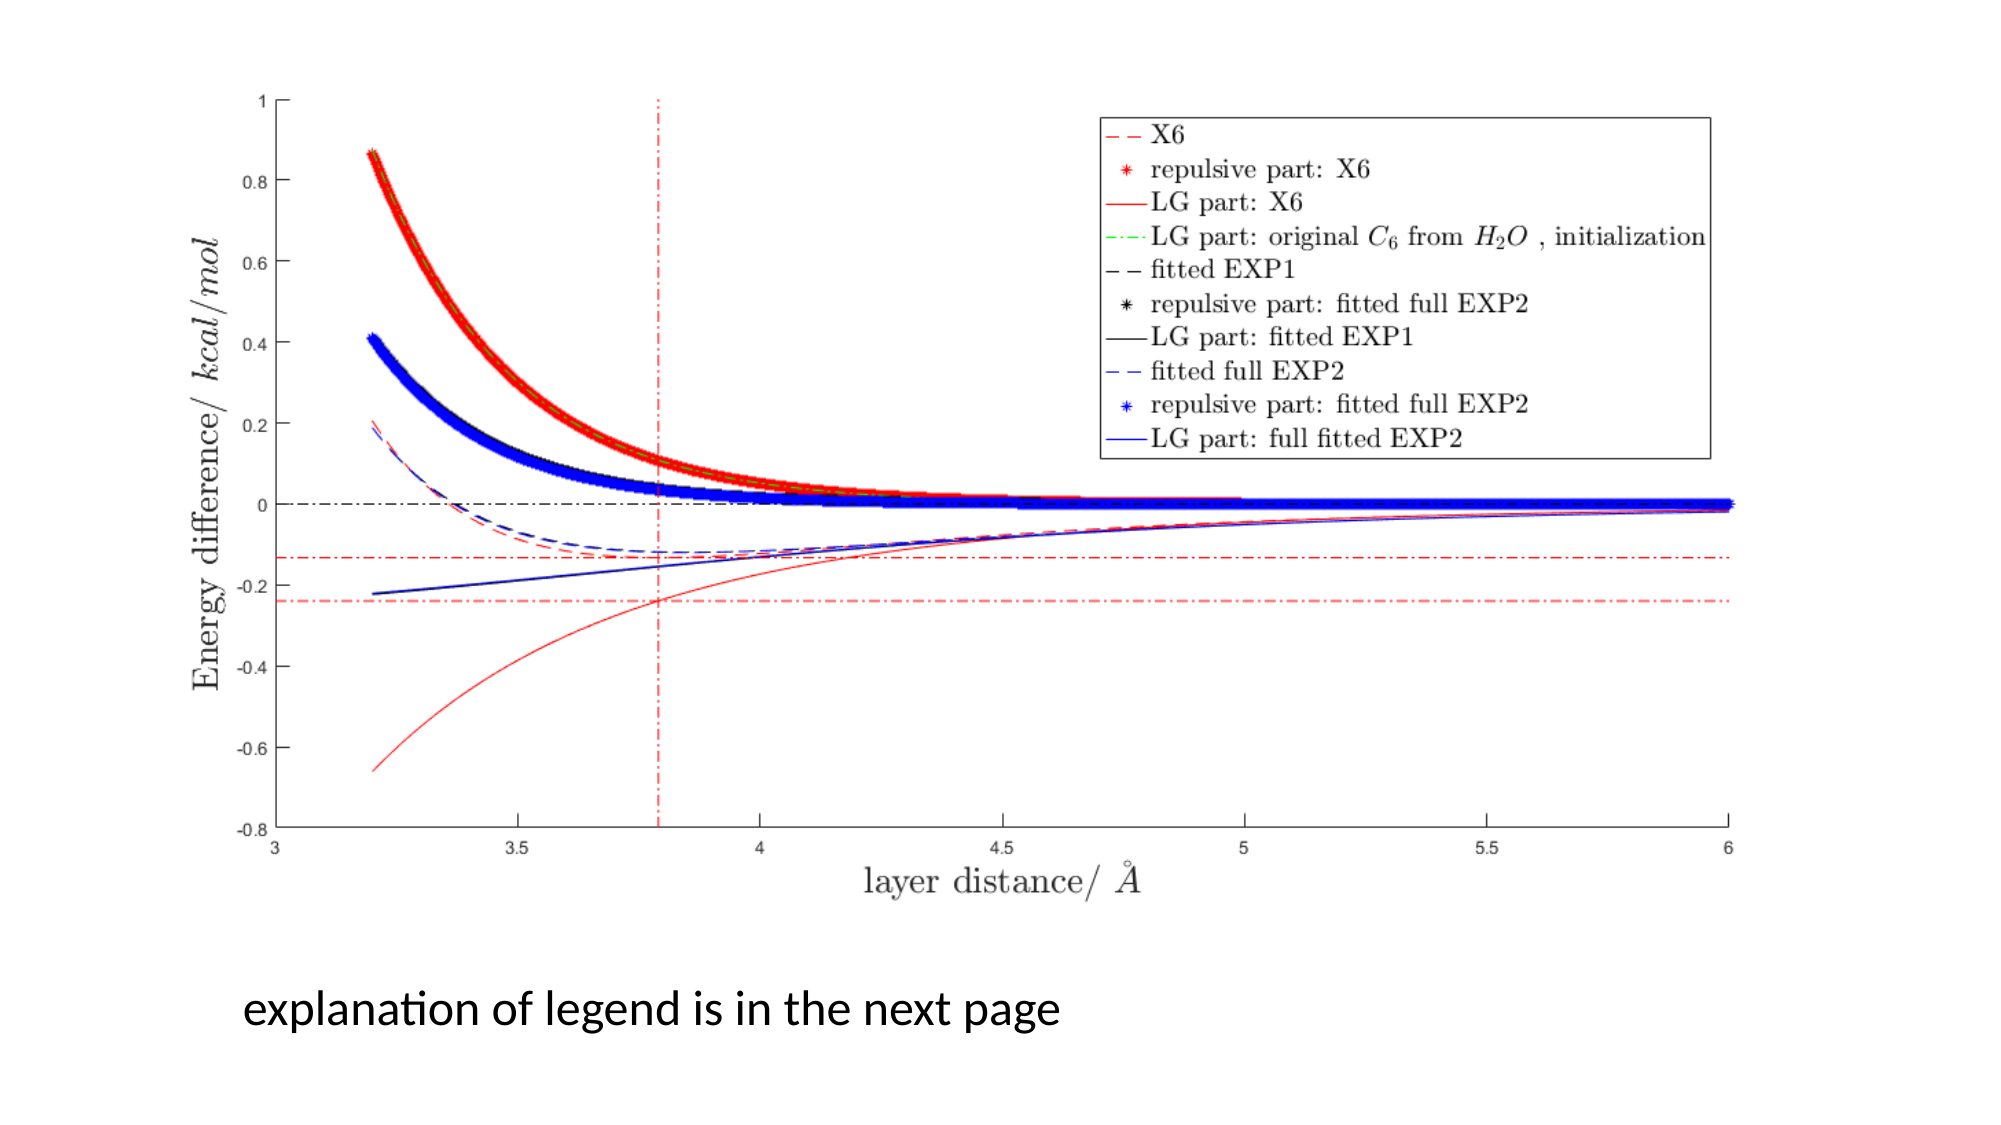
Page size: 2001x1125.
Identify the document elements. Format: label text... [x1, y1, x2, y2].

picture [31, 32, 1908, 927]
subtitle explanation of legend is in the next page [227, 974, 1728, 1117]
